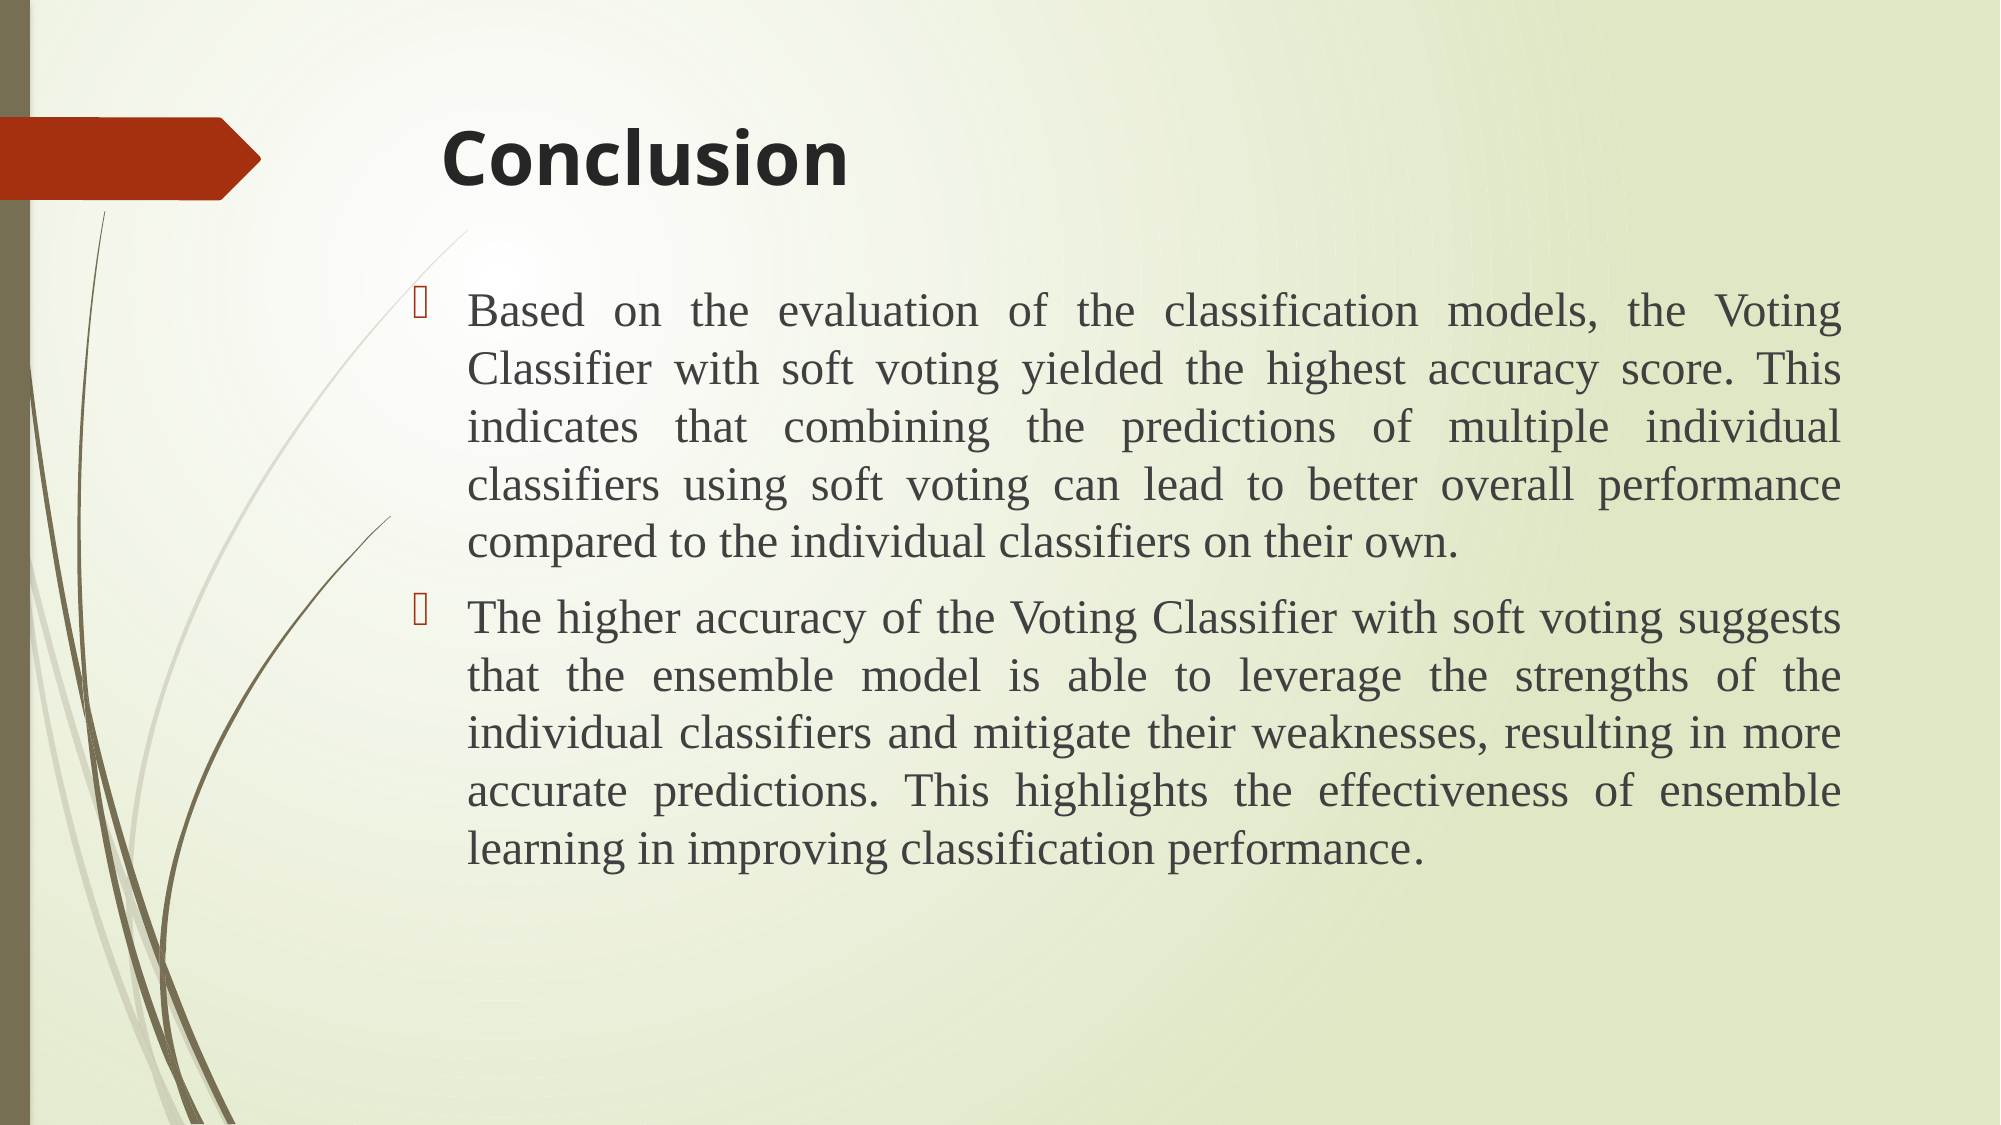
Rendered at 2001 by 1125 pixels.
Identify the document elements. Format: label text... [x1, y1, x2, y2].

list Based on the evaluation of the classification models, the Voting Classifier with soft voting yielded the highest accuracy score. This indicates that combining the predictions of multiple individual classifiers using soft voting can lead to better overall performance compared to the individual classifiers on their own. The higher accuracy of the Voting Classifier with soft voting suggests that the ensemble model is able to leverage the strengths of the individual classifiers and mitigate their weaknesses, resulting in more accurate predictions. This highlights the effectiveness of ensemble learning in improving classification performance. [397, 270, 1860, 891]
title Conclusion [425, 102, 1888, 313]
